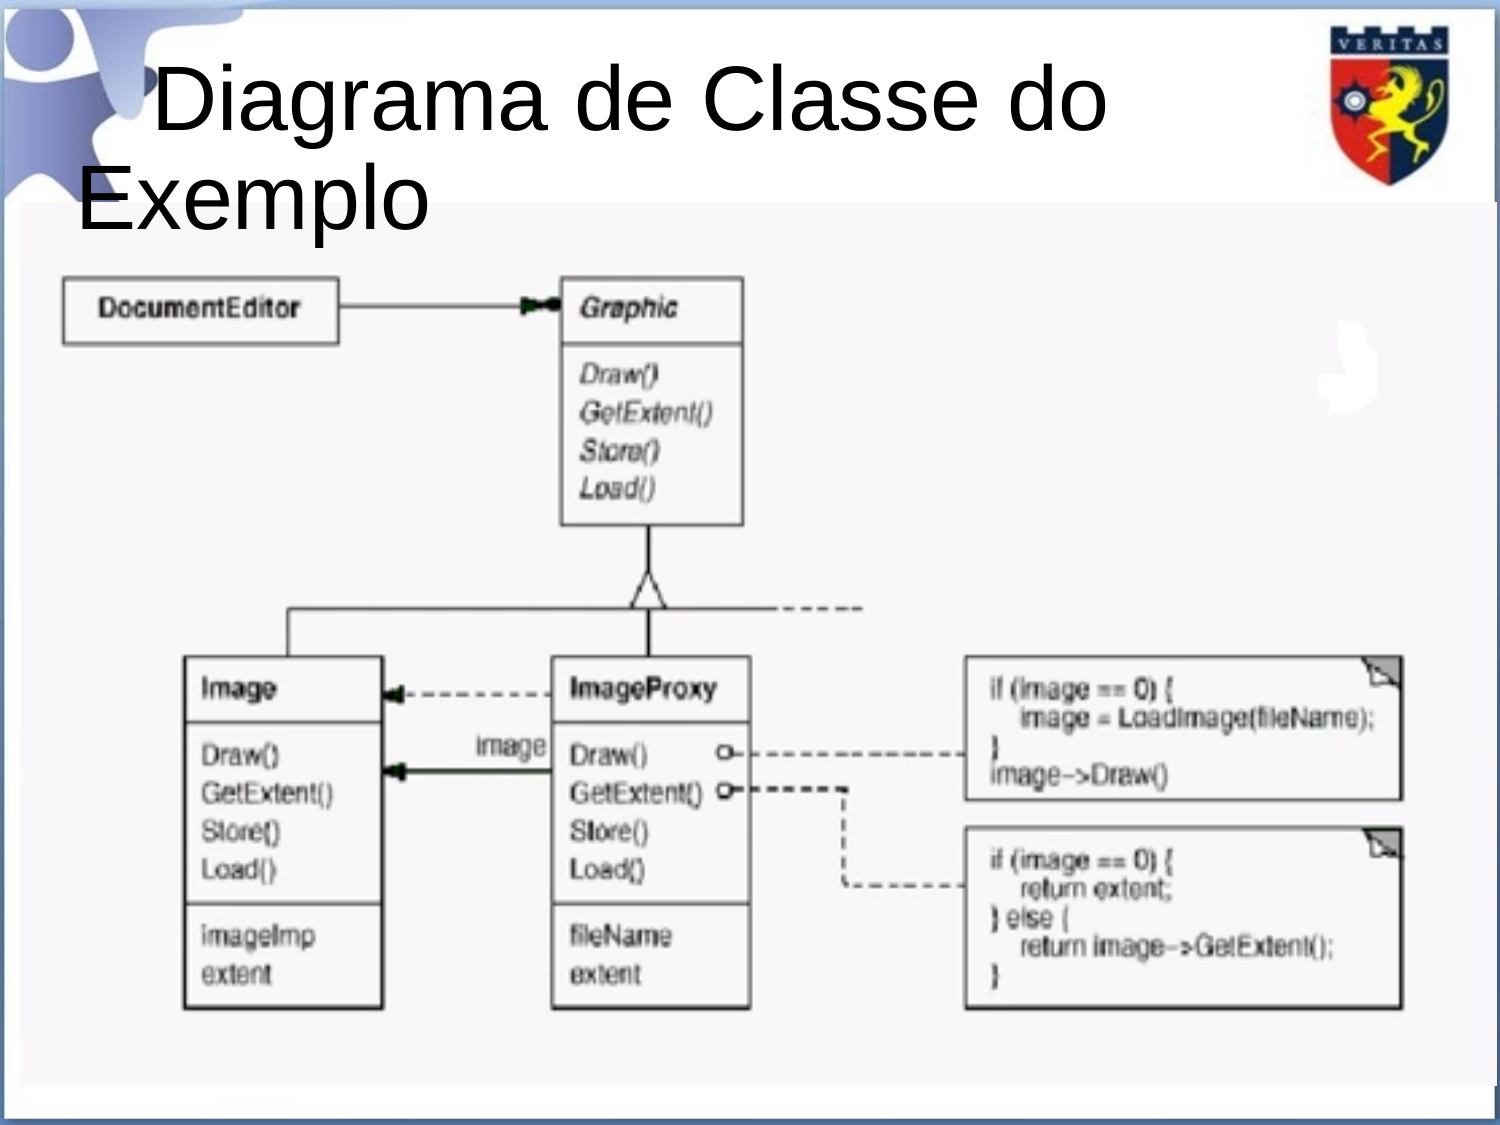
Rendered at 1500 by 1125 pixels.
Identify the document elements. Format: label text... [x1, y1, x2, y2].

title Diagrama de Classe do Exemplo [75, 45, 1425, 201]
picture [0, 0, 1500, 1125]
